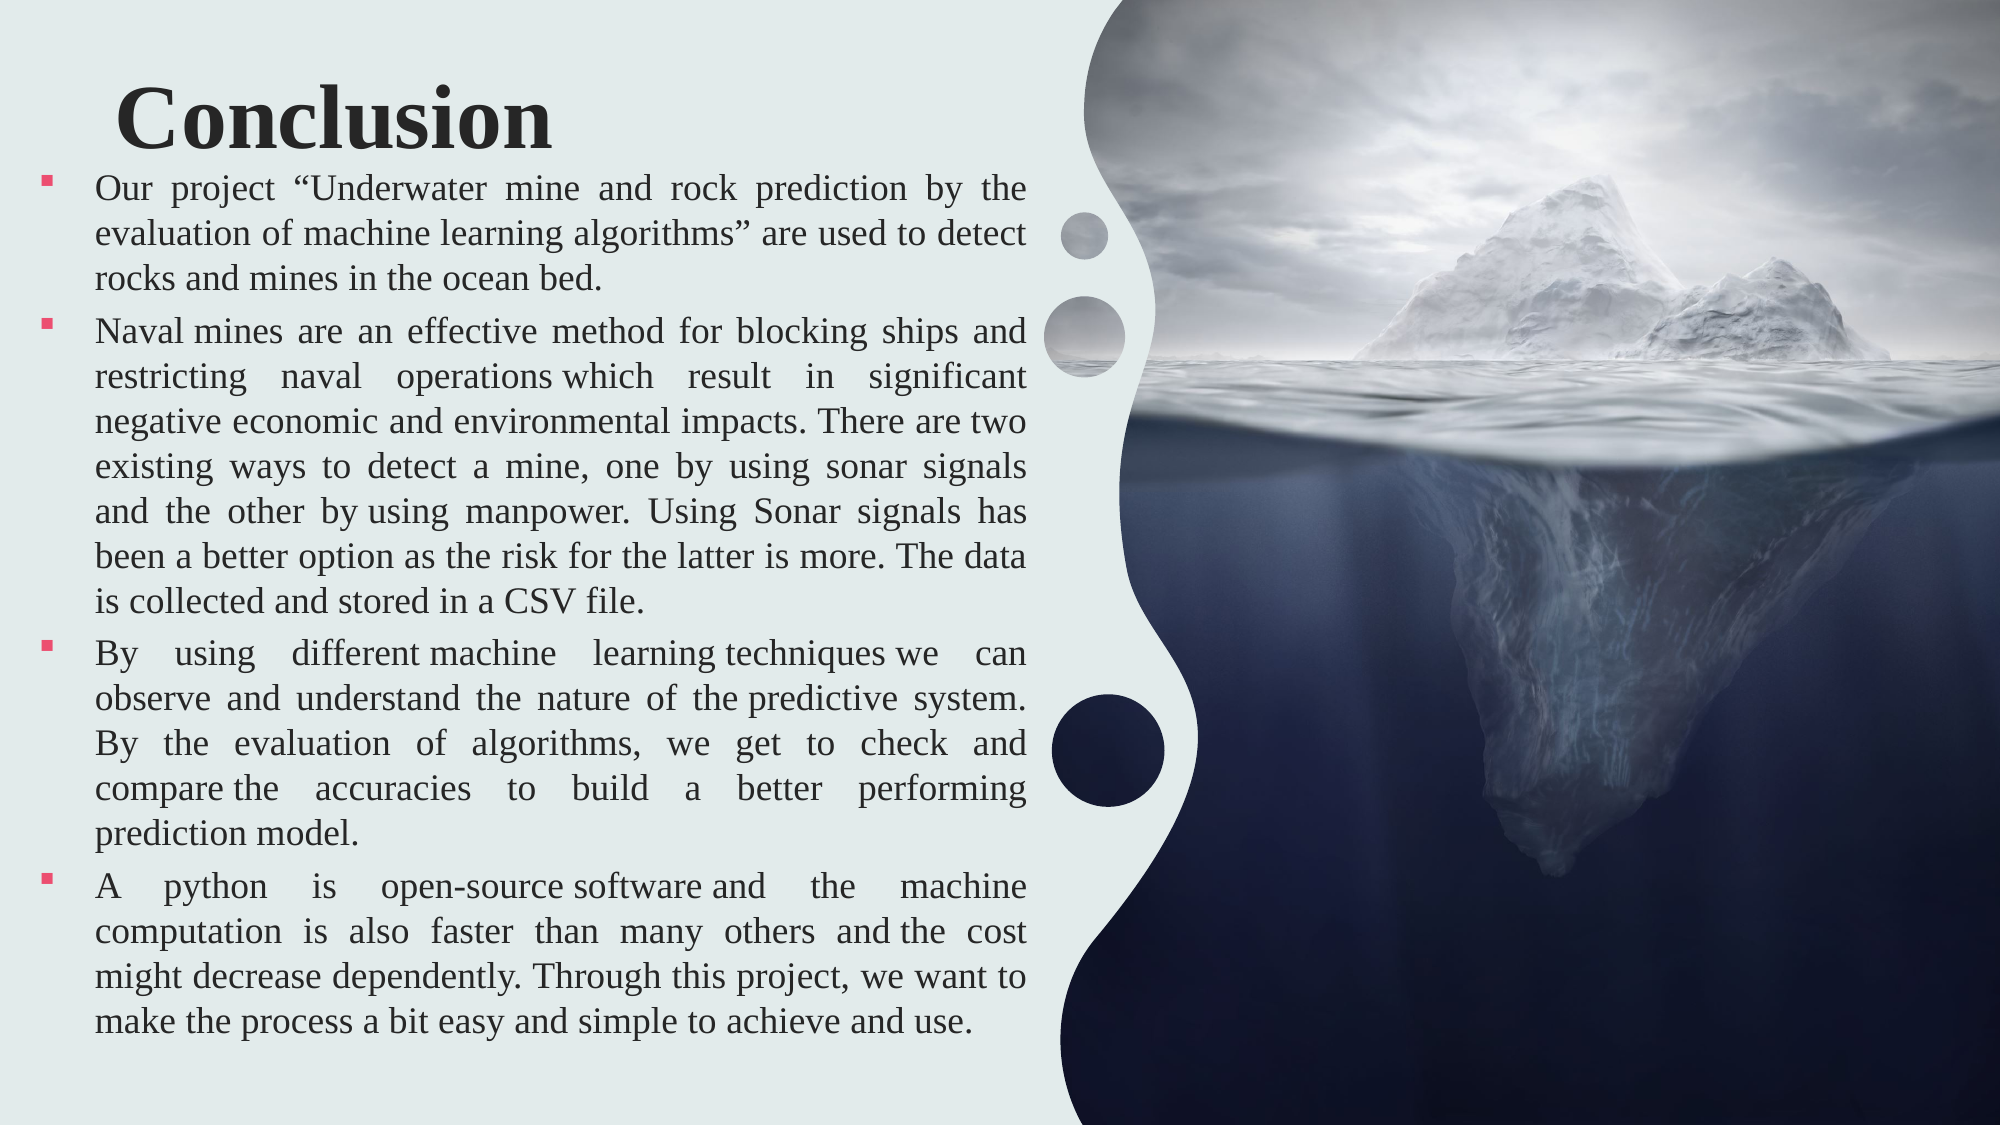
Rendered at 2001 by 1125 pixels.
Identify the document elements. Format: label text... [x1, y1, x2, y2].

title Conclusion [99, 44, 979, 155]
text_box [0, 0, 1043, 1125]
list Our project “Underwater mine and rock prediction by the evaluation of machine learning algorithms” are used to detect rocks and mines in the ocean bed. Naval mines are an effective method for blocking ships and restricting naval operations which result in significant negative economic and environmental impacts. There are two existing ways to detect a mine, one by using sonar signals and the other by using manpower. Using Sonar signals has been a better option as the risk for the latter is more. The data is collected and stored in a CSV file. By using different machine learning techniques we can observe and understand the nature of the predictive system. By the evaluation of algorithms, we get to check and compare the accuracies to build a better performing prediction model. A python is open-source software and the machine computation is also faster than many others and the cost might decrease dependently. Through this project, we want to make the process a bit easy and simple to achieve and use. [23, 155, 1043, 1058]
picture [1043, 0, 2000, 1125]
